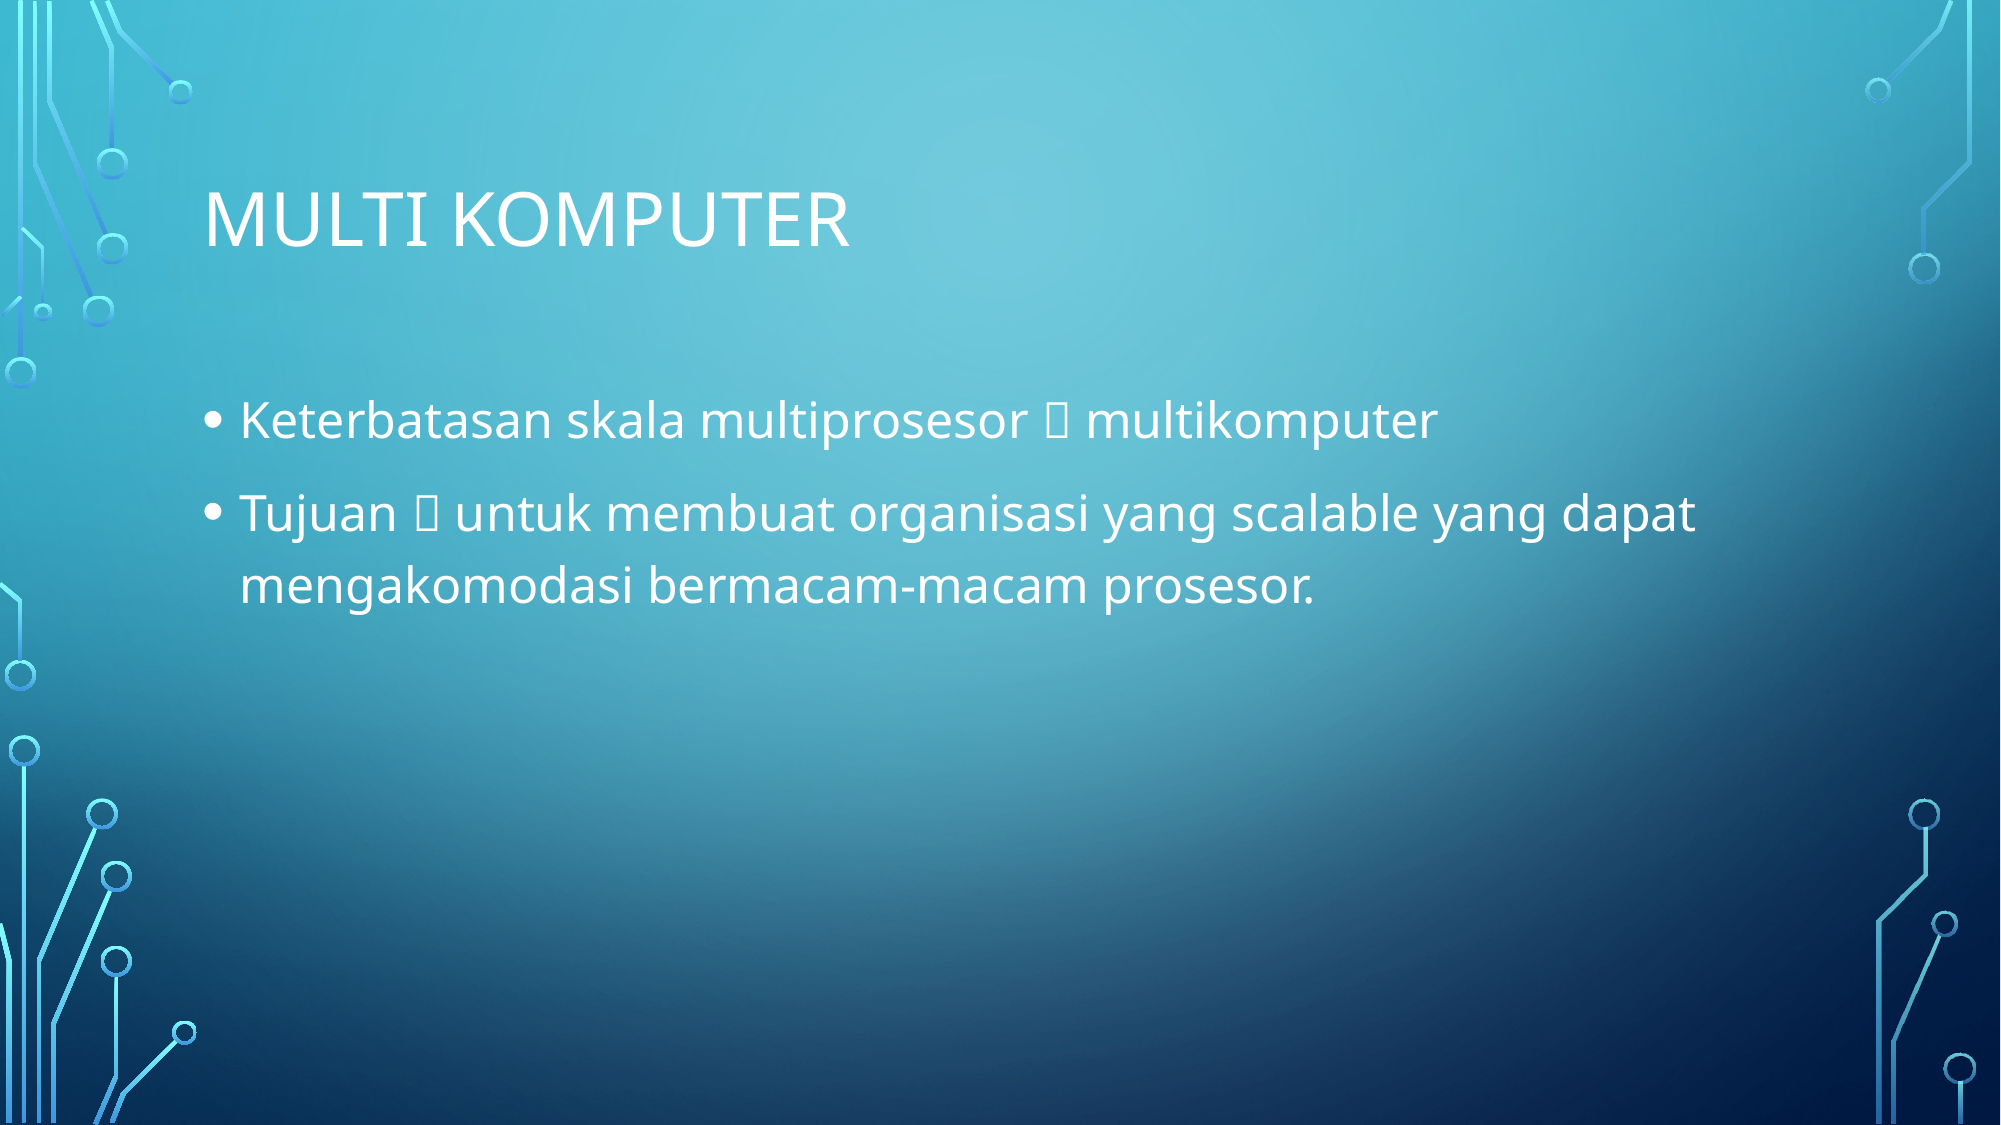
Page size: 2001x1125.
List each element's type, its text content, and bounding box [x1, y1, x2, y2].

list Keterbatasan skala multiprosesor  multikomputer Tujuan  untuk membuat organisasi yang scalable yang dapat mengakomodasi bermacam-macam prosesor. [187, 369, 1813, 950]
title Multi komputer [187, 101, 1813, 344]
